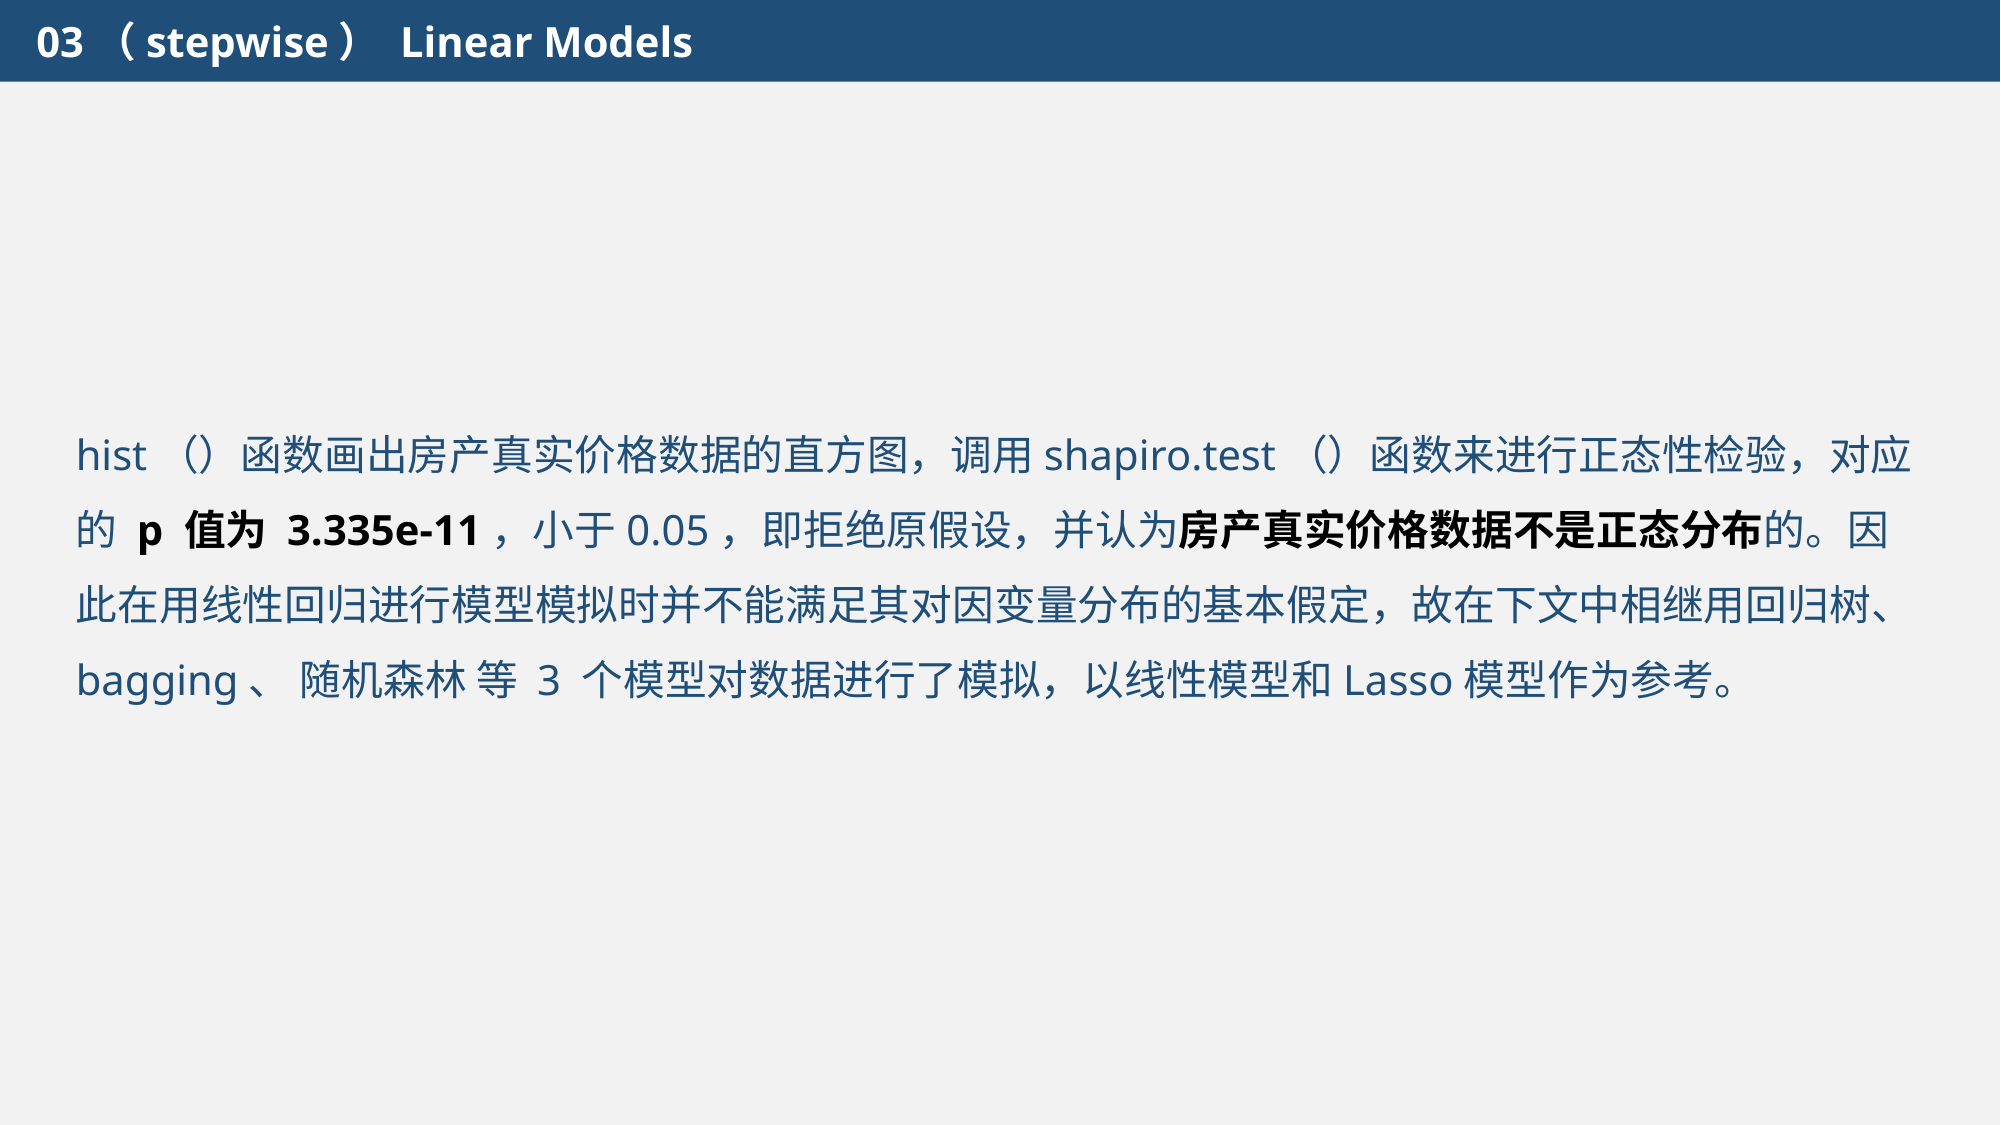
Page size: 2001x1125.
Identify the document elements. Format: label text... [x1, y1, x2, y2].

text_box hist（）函数画出房产真实价格数据的直方图，调用shapiro.test（）函数来进行正态性检验，对应的 p 值为 3.335e-11，小于0.05，即拒绝原假设，并认为房产真实价格数据不是正态分布的。因此在用线性回归进行模型模拟时并不能满足其对因变量分布的基本假定，故在下文中相继用回归树、bagging、 随机森林 等 3 个模型对数据进行了模拟，以线性模型和Lasso模型作为参考。 [61, 395, 1943, 799]
list 03（stepwise） Linear Models [21, 13, 1982, 64]
